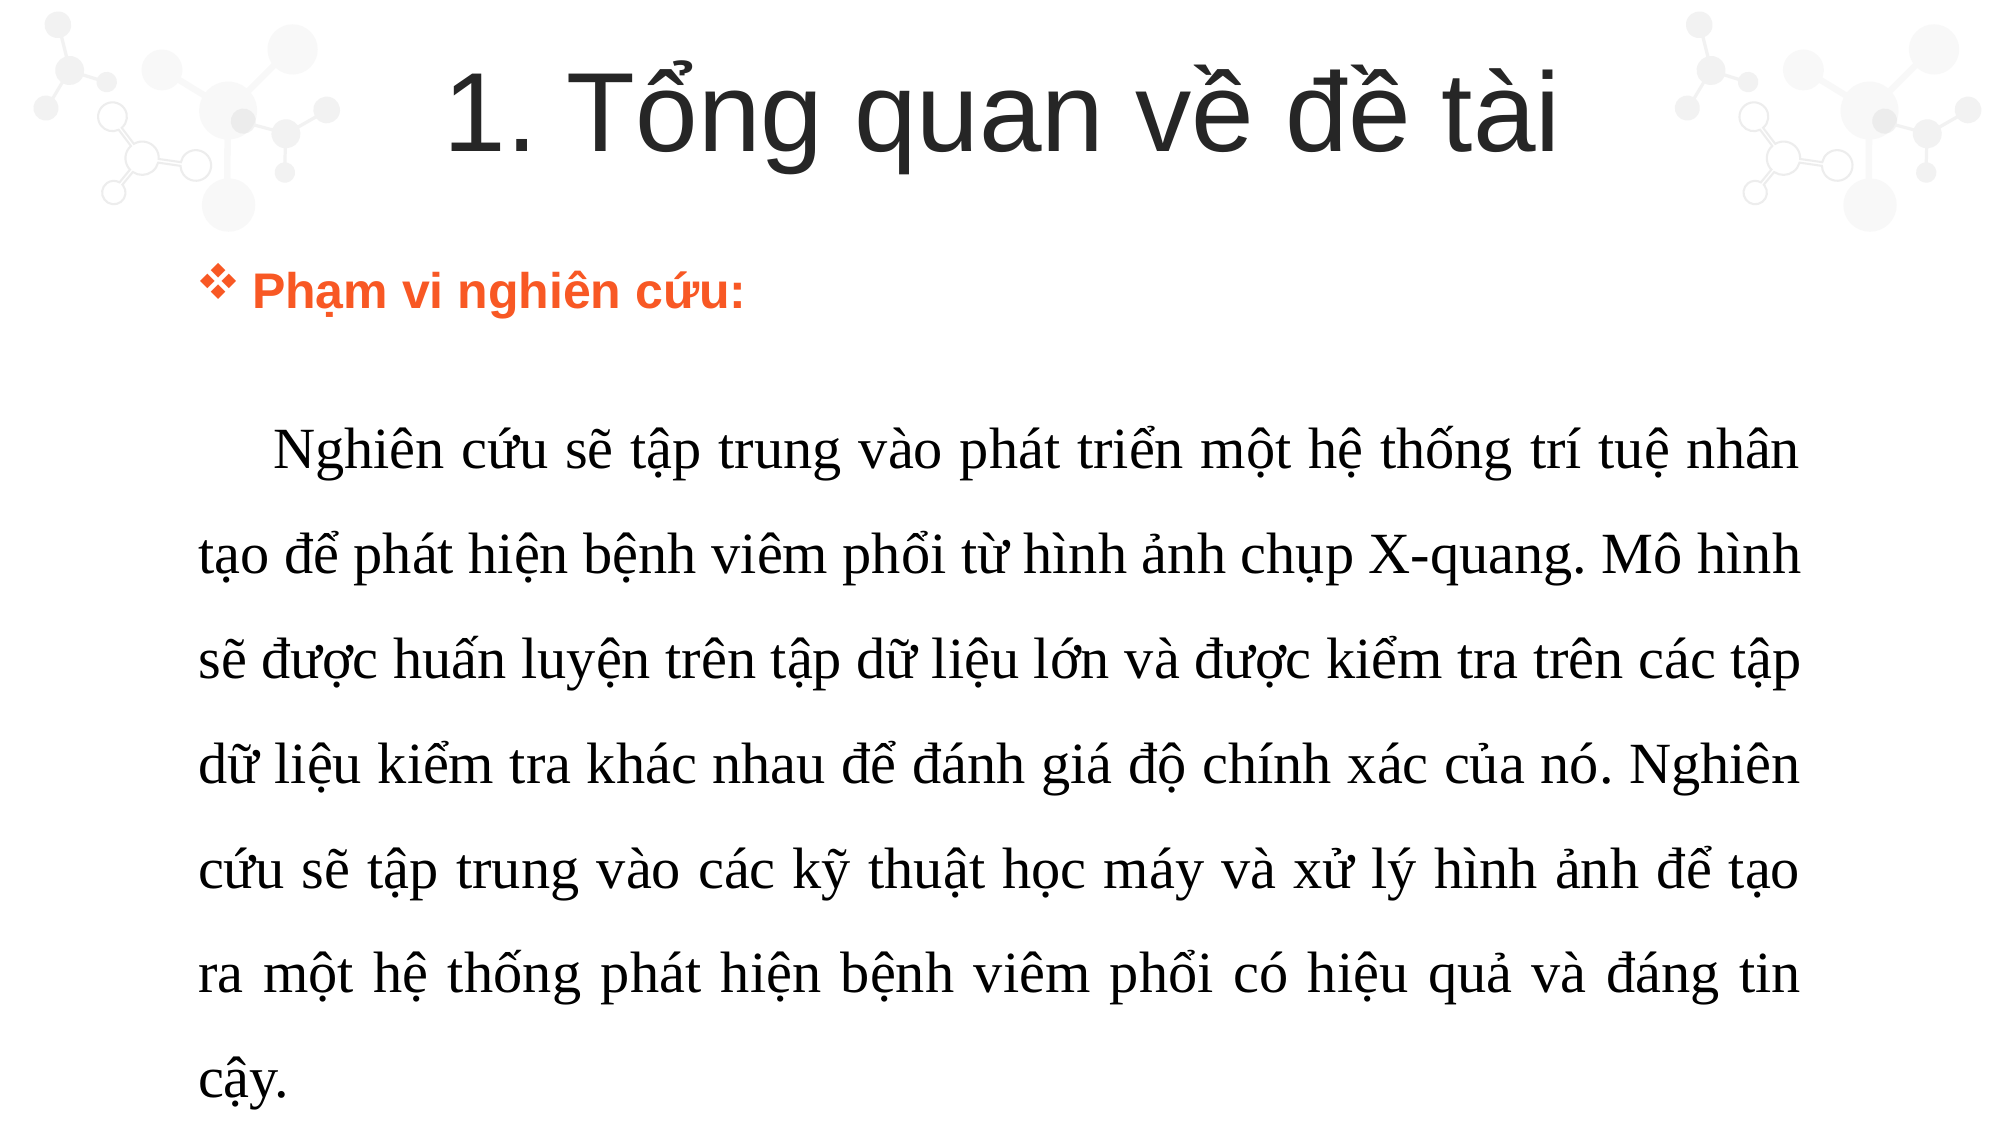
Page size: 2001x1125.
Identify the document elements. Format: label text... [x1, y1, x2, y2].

text_box Nghiên cứu sẽ tập trung vào phát triển một hệ thống trí tuệ nhân tạo để phát hiện bệnh viêm phổi từ hình ảnh chụp X-quang. Mô hình sẽ được huấn luyện trên tập dữ liệu lớn và được kiểm tra trên các tập dữ liệu kiểm tra khác nhau để đánh giá độ chính xác của nó. Nghiên cứu sẽ tập trung vào các kỹ thuật học máy và xử lý hình ảnh để tạo ra một hệ thống phát hiện bệnh viêm phổi có hiệu quả và đáng tin cậy. [183, 367, 1817, 1117]
list 1. Tổng quan về đề tài [53, 55, 1952, 175]
text_box Phạm vi nghiên cứu: [181, 250, 836, 326]
